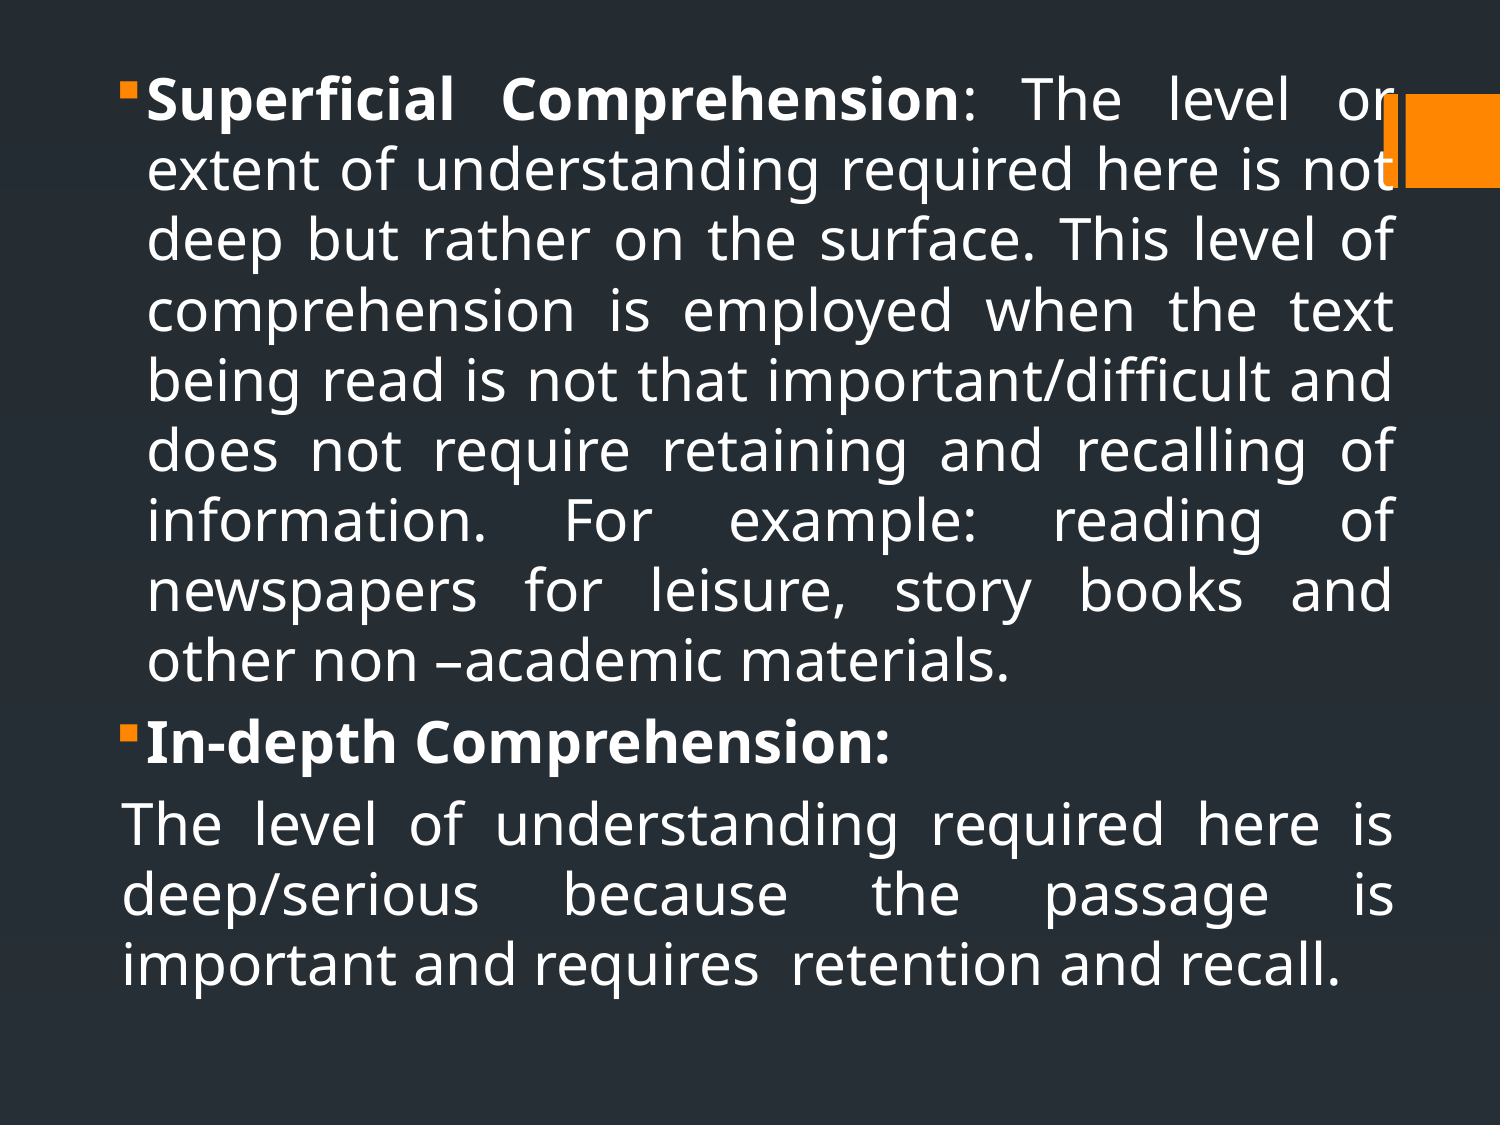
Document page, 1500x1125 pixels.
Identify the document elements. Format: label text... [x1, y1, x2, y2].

list Superficial Comprehension: The level or extent of understanding required here is not deep but rather on the surface. This level of comprehension is employed when the text being read is not that important/difficult and does not require retaining and recalling of information. For example: reading of newspapers for leisure, story books and other non –academic materials. In-depth Comprehension: The level of understanding required here is deep/serious because the passage is important and requires retention and recall. [100, 54, 1412, 1071]
